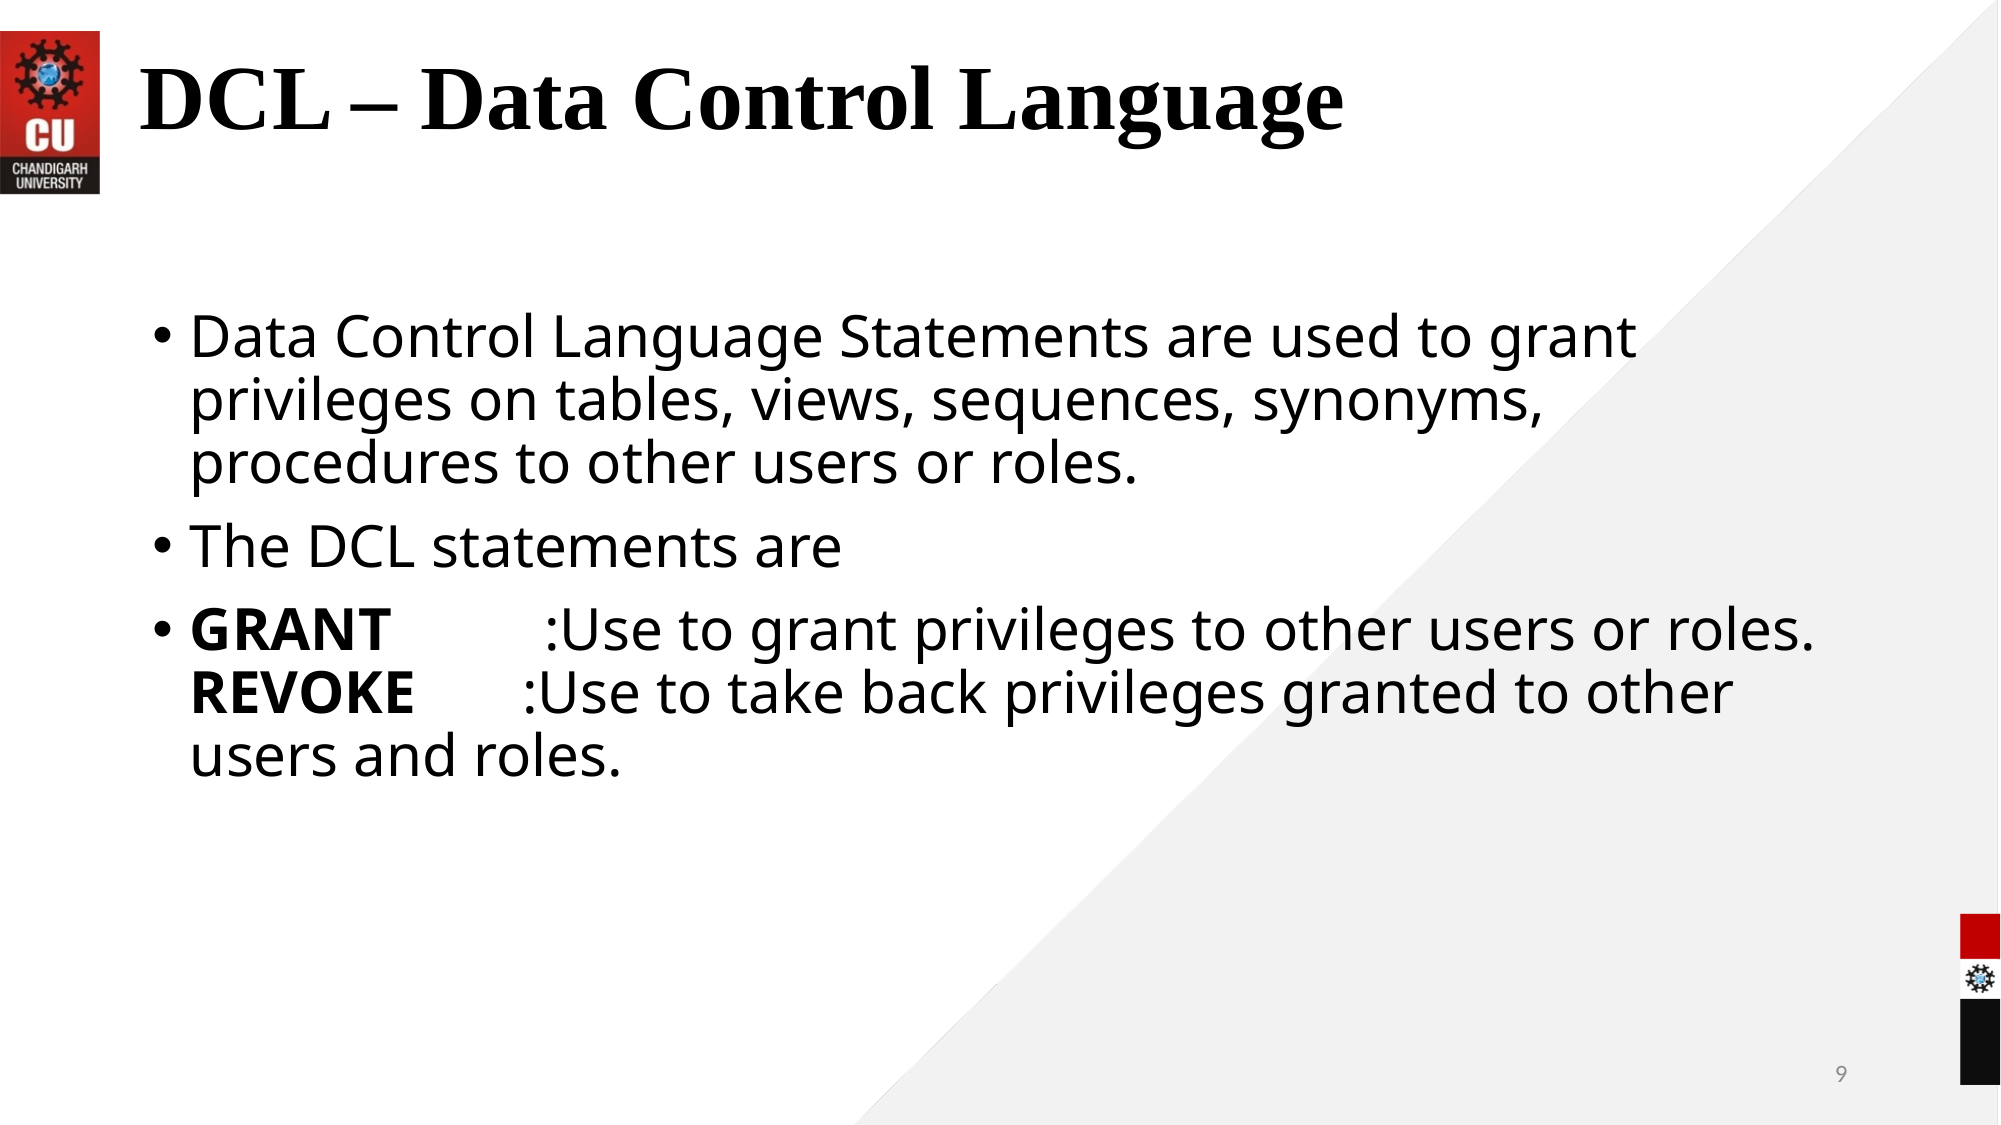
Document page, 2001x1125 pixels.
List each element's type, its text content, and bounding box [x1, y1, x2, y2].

slide_number 9 [1412, 1042, 1863, 1103]
picture [0, 0, 2001, 1125]
list Data Control Language Statements are used to grant privileges on tables, views, sequences, synonyms, procedures to other users or roles. The DCL statements are GRANT :Use to grant privileges to other users or roles. REVOKE :Use to take back privileges granted to other users and roles. [137, 299, 1863, 1014]
title DCL – Data Control Language [124, 23, 1957, 178]
